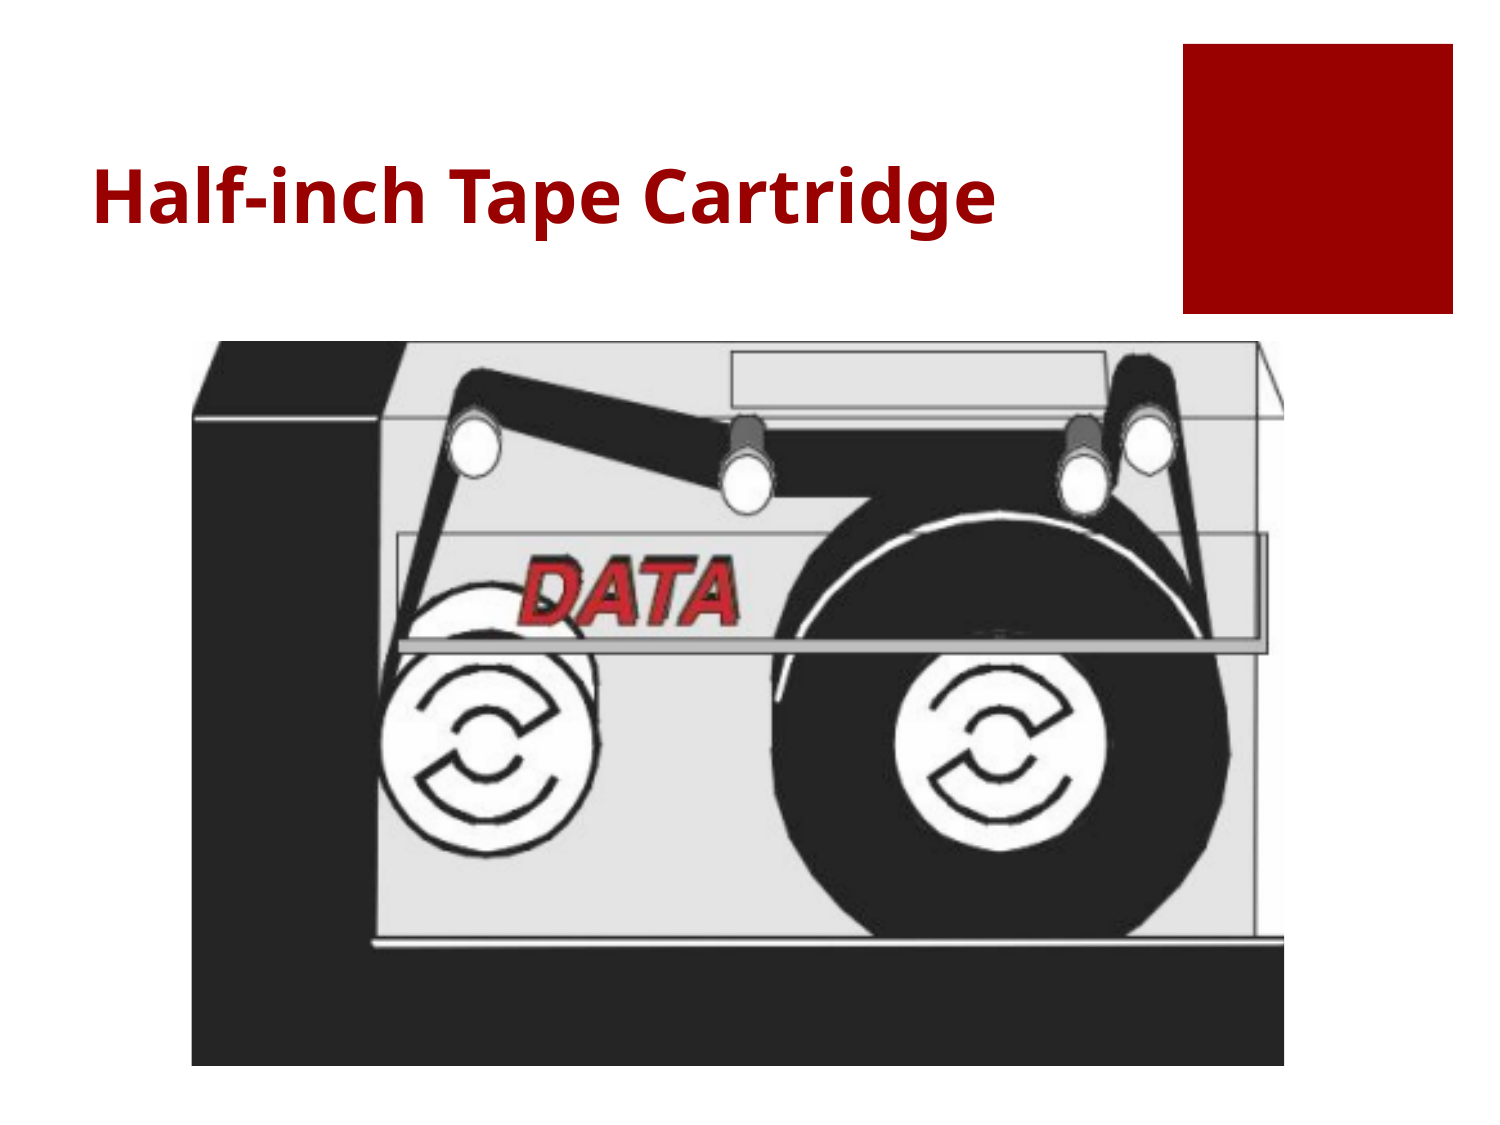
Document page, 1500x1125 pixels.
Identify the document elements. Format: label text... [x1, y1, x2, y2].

title Half-inch Tape Cartridge [75, 58, 1143, 246]
picture [190, 341, 1285, 1067]
